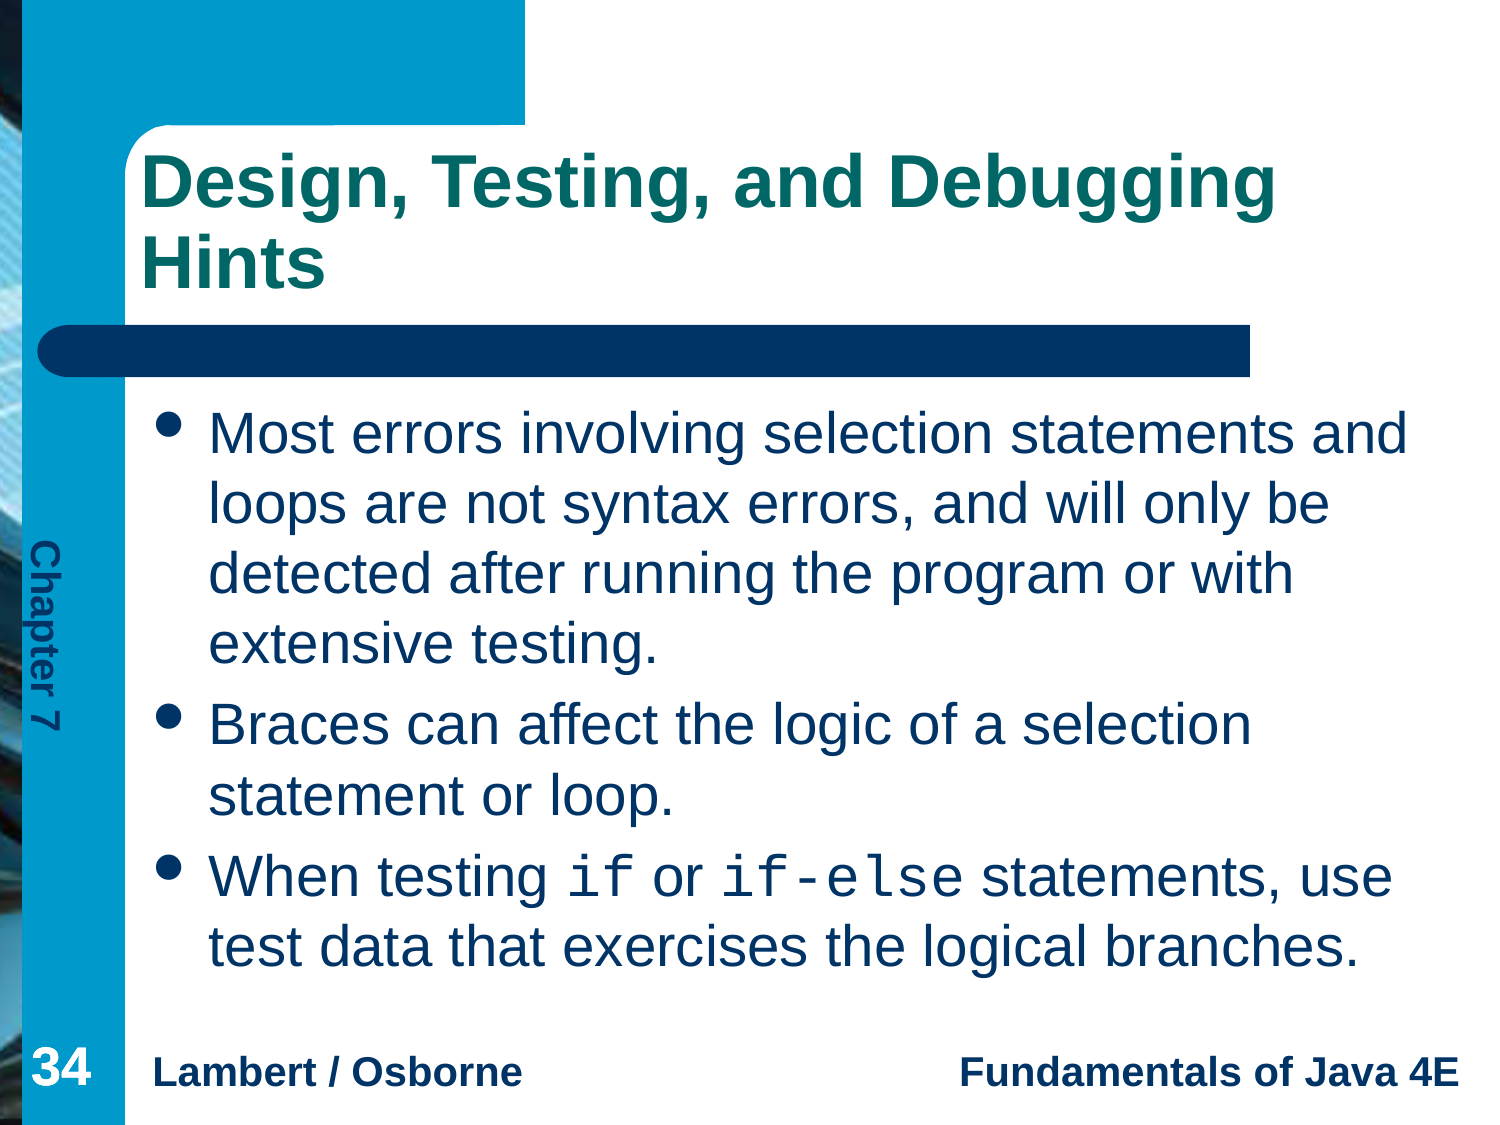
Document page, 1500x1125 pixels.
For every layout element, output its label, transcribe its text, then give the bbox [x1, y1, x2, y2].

picture [0, 0, 22, 1125]
list Most errors involving selection statements and loops are not syntax errors, and will only be detected after running the program or with extensive testing. Braces can affect the logic of a selection statement or loop. When testing if or if-else statements, use test data that exercises the logical branches. [137, 387, 1451, 999]
title Design, Testing, and Debugging Hints [124, 124, 1426, 313]
text_box 34 [13, 1023, 111, 1105]
